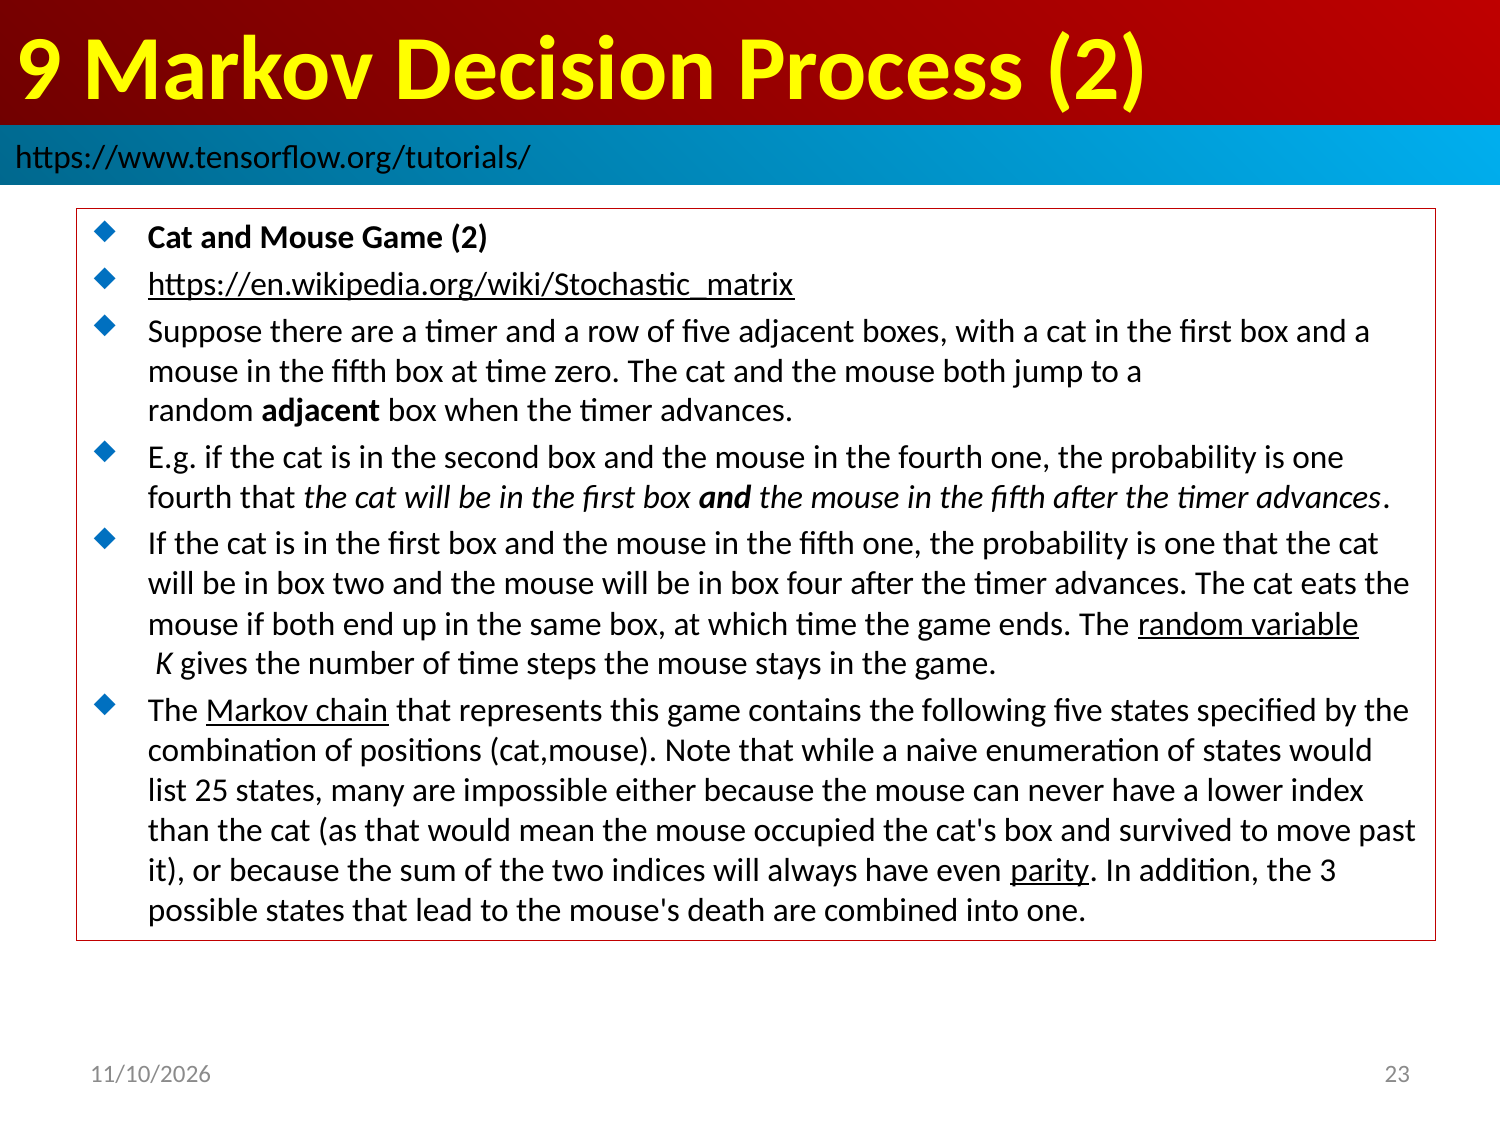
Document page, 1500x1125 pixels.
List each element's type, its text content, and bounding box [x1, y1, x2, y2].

text_box https://www.tensorflow.org/tutorials/ [0, 125, 1500, 185]
subtitle Cat and Mouse Game (2) https://en.wikipedia.org/wiki/Stochastic_matrix Suppose there are a timer and a row of five adjacent boxes, with a cat in the first box and a mouse in the fifth box at time zero. The cat and the mouse both jump to a random adjacent box when the timer advances. E.g. if the cat is in the second box and the mouse in the fourth one, the probability is one fourth that the cat will be in the first box and the mouse in the fifth after the timer advances. If the cat is in the first box and the mouse in the fifth one, the probability is one that the cat will be in box two and the mouse will be in box four after the timer advances. The cat eats the mouse if both end up in the same box, at which time the game ends. The random variable K gives the number of time steps the mouse stays in the game. The Markov chain that represents this game contains the following five states specified by the combination of positions (cat,mouse). Note that while a naive enumeration of states would list 25 states, many are impossible either because the mouse can never have a lower index than the cat (as that would mean the mouse occupied the cat's box and survived to move past it), or because the sum of the two indices will always have even parity. In addition, the 3 possible states that lead to the mouse's death are combined into one. [76, 208, 1436, 941]
title 9 Markov Decision Process (2) [0, 0, 1500, 125]
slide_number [75, 1042, 425, 1103]
slide_number 23 [1074, 1042, 1425, 1103]
